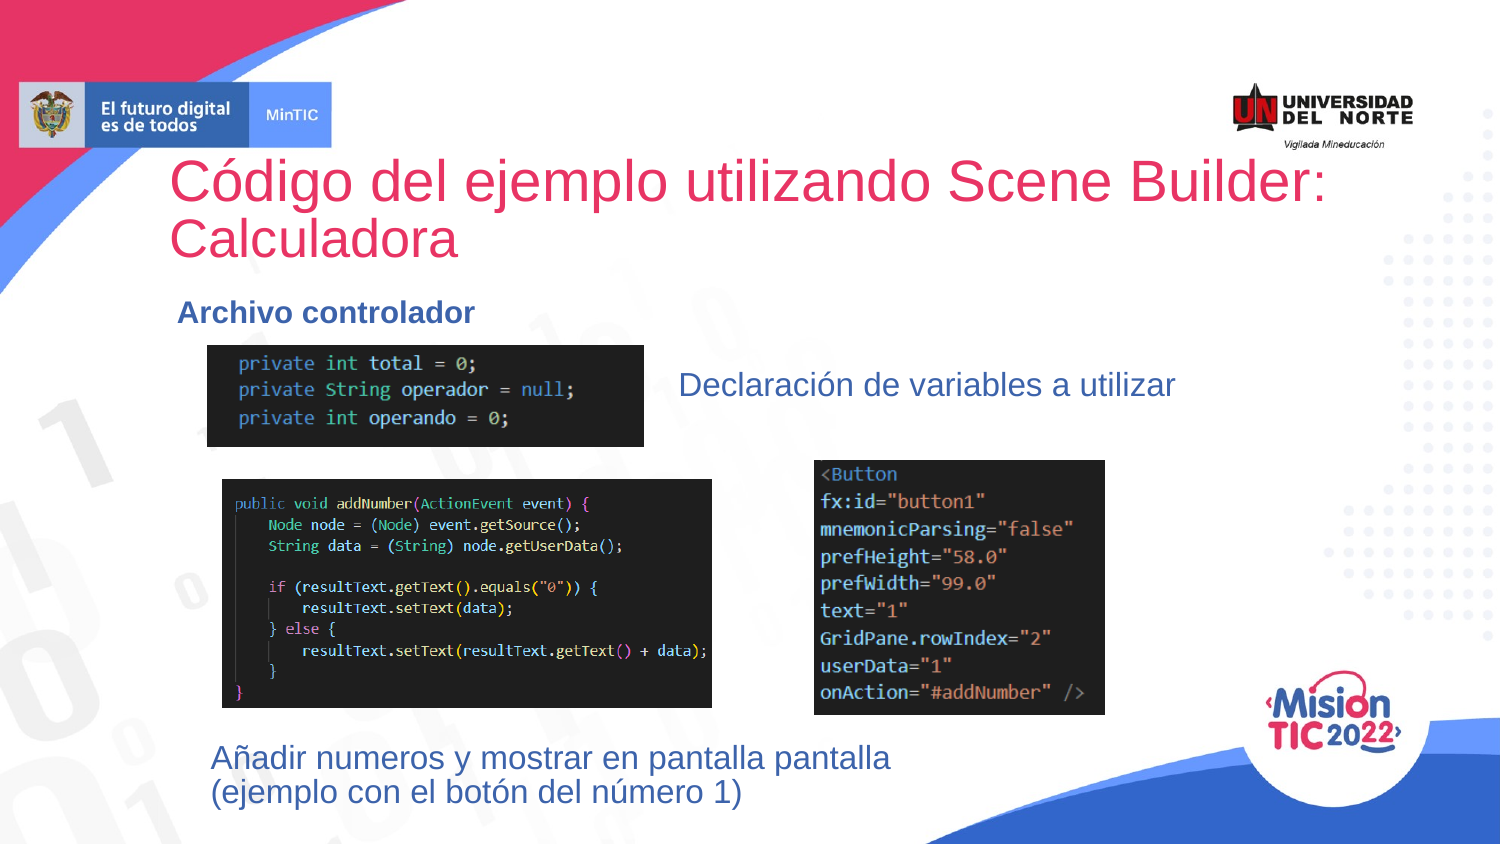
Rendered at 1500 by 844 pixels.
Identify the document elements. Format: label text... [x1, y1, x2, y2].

text_box Declaración de variables a utilizar [667, 345, 1233, 409]
title Código del ejemplo utilizando Scene Builder: Calculadora [158, 173, 1390, 275]
text_box Archivo controlador [165, 271, 732, 335]
picture [0, 0, 1500, 844]
text_box Añadir numeros y mostrar en pantalla pantalla (ejemplo con el botón del número 1) [199, 730, 1038, 816]
